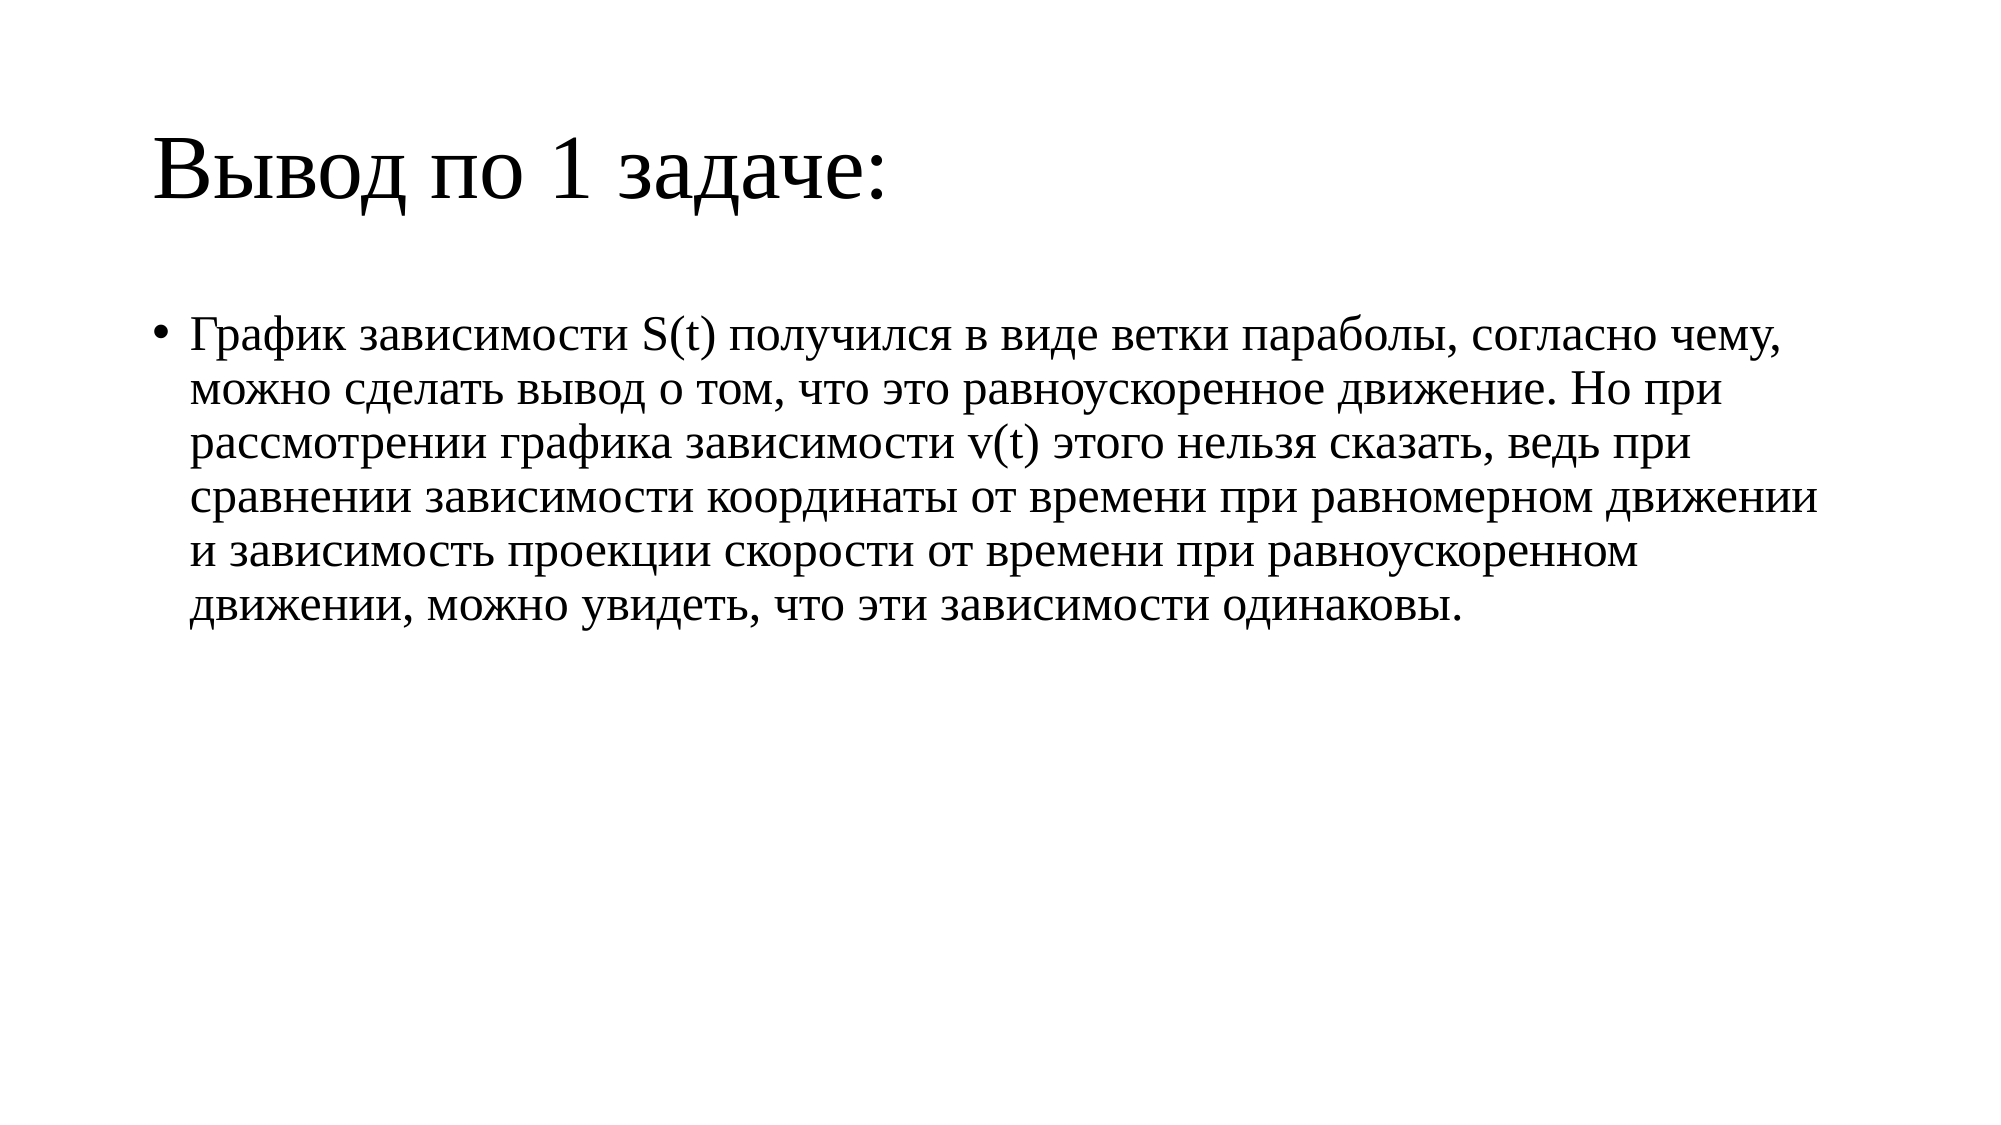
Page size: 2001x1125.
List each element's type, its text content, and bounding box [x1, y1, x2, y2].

list График зависимости S(t) получился в виде ветки параболы, согласно чему, можно сделать вывод о том, что это равноускоренное движение. Но при рассмотрении графика зависимости v(t) этого нельзя сказать, ведь при сравнении зависимости координаты от времени при равномерном движении и зависимость проекции скорости от времени при равноускоренном движении, можно увидеть, что эти зависимости одинаковы. [137, 299, 1863, 1014]
title Вывод по 1 задаче: [137, 59, 1863, 278]
